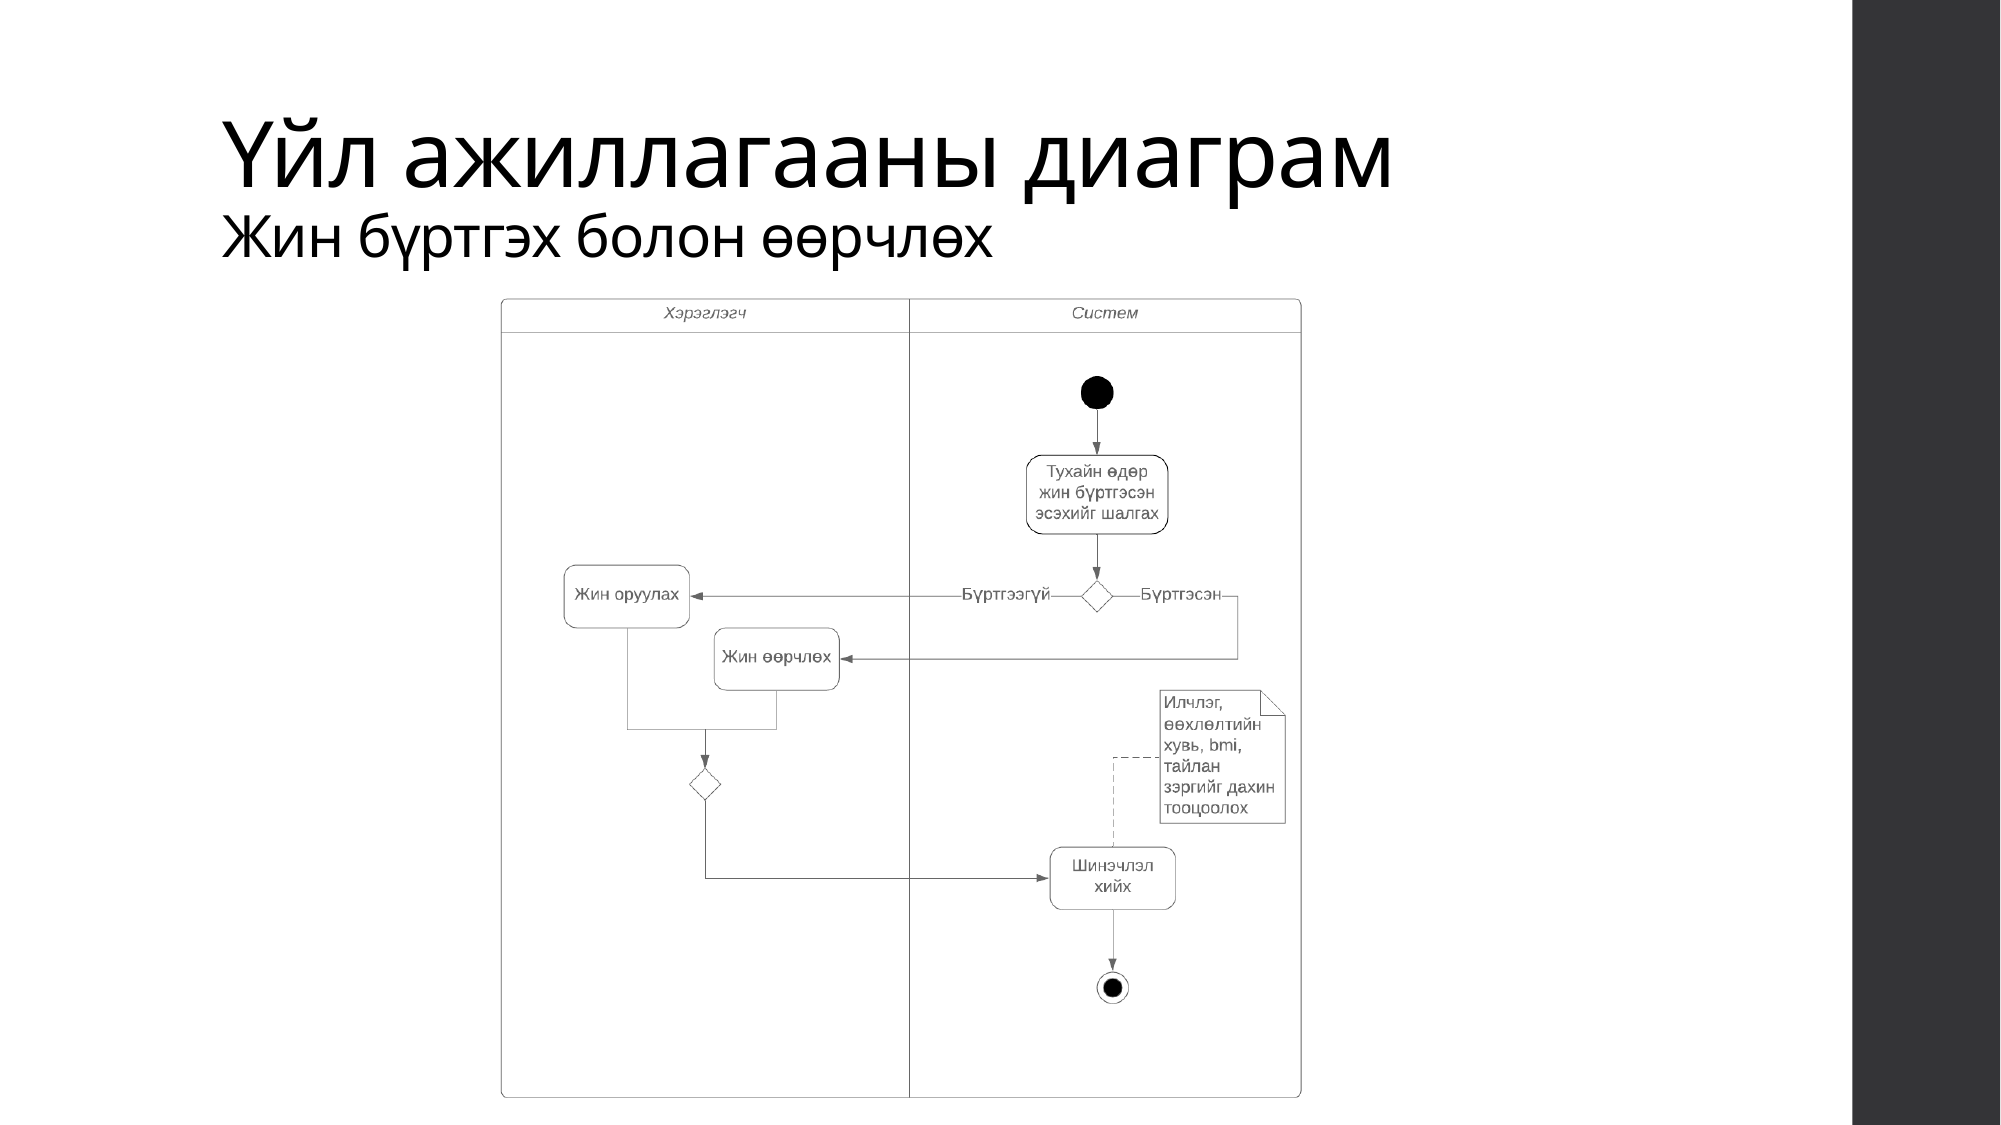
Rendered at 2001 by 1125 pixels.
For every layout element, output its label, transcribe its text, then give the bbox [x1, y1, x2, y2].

title Үйл ажиллагааны диаграм Жин бүртгэх болон өөрчлөх [206, 60, 1797, 278]
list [493, 288, 1310, 1109]
